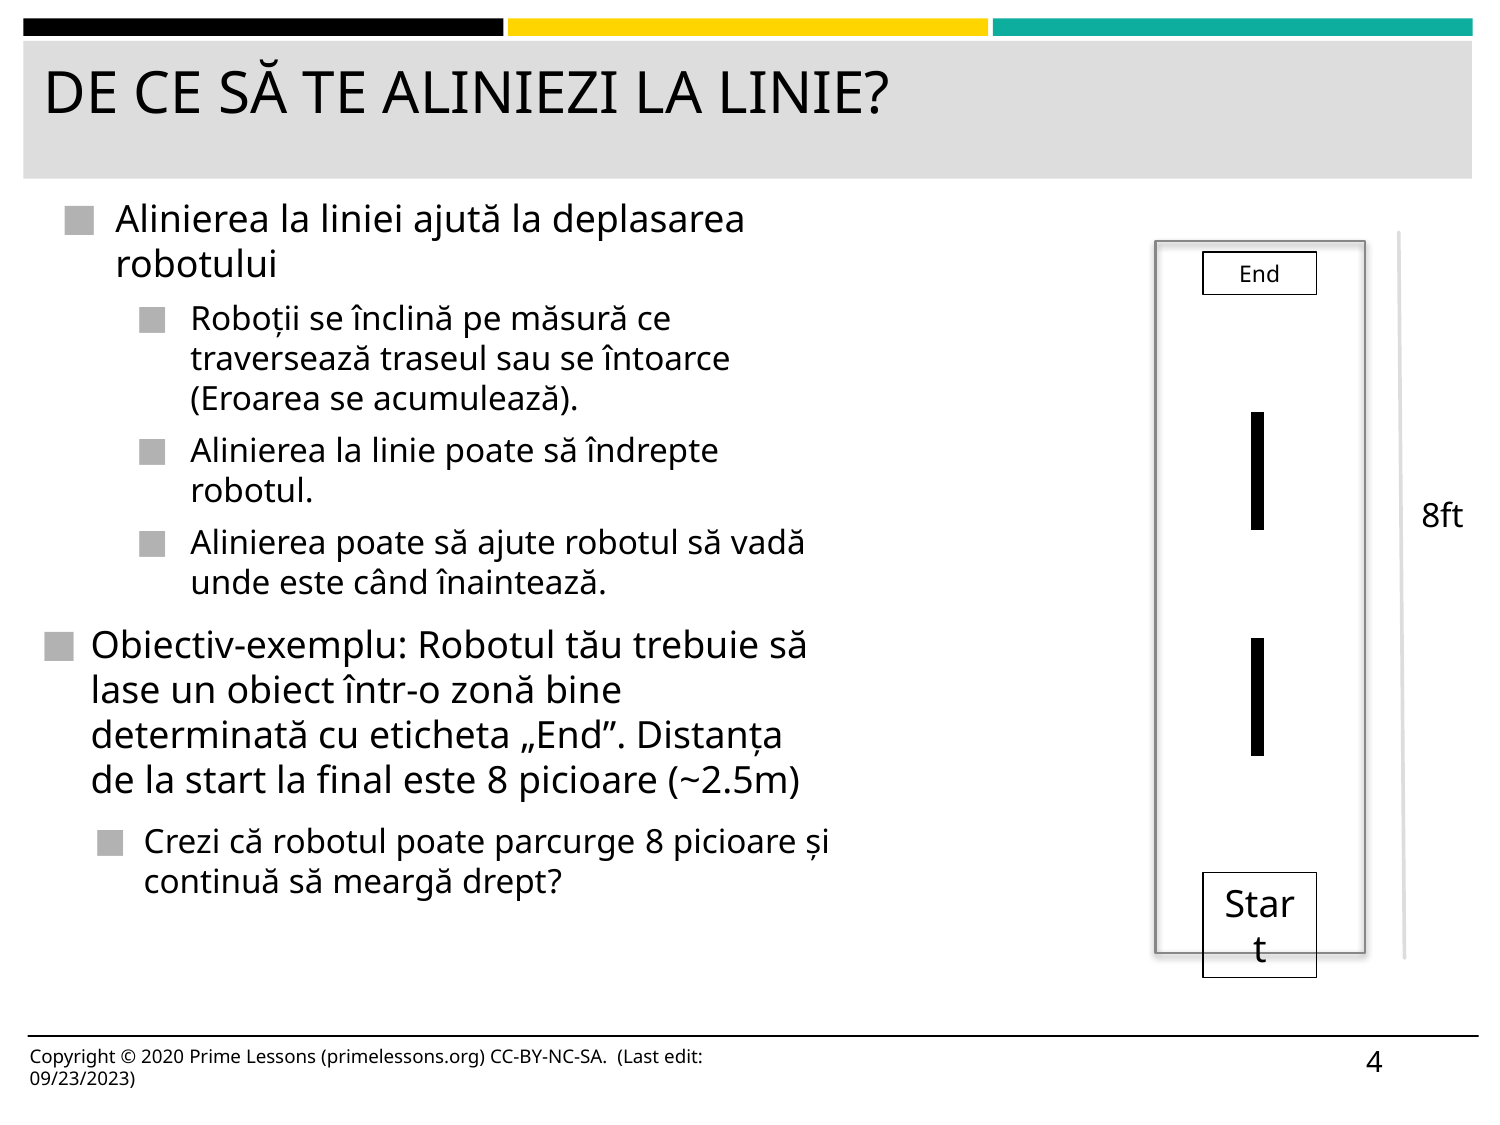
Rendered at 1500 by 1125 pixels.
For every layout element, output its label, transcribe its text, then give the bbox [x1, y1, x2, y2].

text_box 8ft [1410, 486, 1481, 542]
text_box End [1203, 252, 1317, 295]
text_box [1155, 241, 1366, 953]
footer Copyright © 2020 Prime Lessons (primelessons.org) CC-BY-NC-SA. (Last edit: 09/23/2023) [14, 1036, 814, 1097]
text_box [1398, 232, 1405, 959]
list Alinierea la liniei ajută la deplasarea robotului Roboții se înclină pe măsură ce traversează traseul sau se întoarce (Eroarea se acumulează). Alinierea la linie poate să îndrepte robotul. Alinierea poate să ajute robotul să vadă unde este când înaintează. Obiectiv-exemplu: Robotul tău trebuie să lase un obiect într-o zonă bine determinată cu eticheta „End”. Distanța de la start la final este 8 picioare (~2.5m) Crezi că robotul poate parcurge 8 picioare și continuă să meargă drept? [25, 187, 849, 1021]
slide_number 4 [1351, 1036, 1478, 1097]
title DE CE SĂ TE ALINIEZI LA LINIE? [28, 48, 1464, 172]
text_box Start [1203, 872, 1317, 978]
